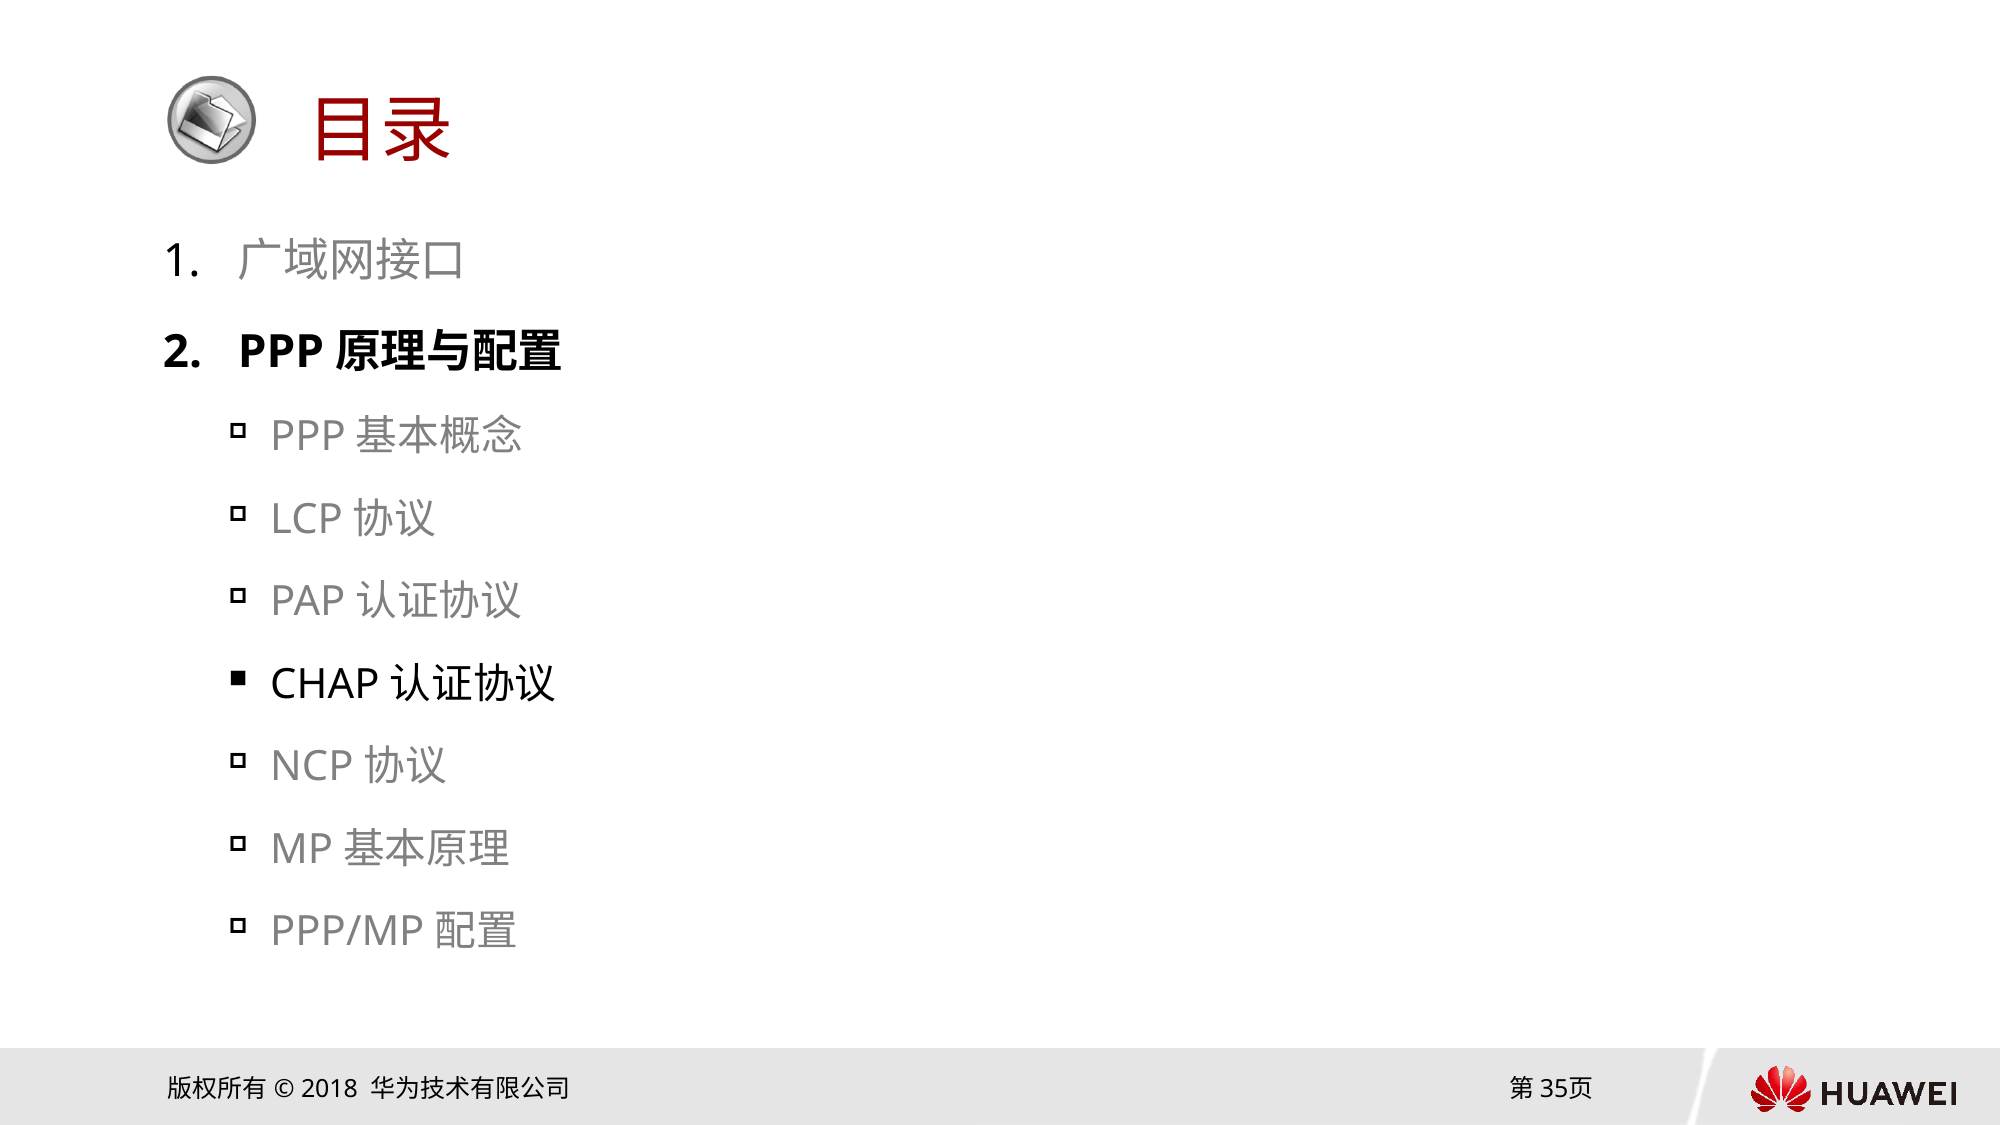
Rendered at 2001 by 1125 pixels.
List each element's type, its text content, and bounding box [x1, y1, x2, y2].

list 广域网接口 PPP原理与配置 PPP基本概念 LCP协议 PAP认证协议 CHAP认证协议 NCP协议 MP基本原理 PPP/MP配置 [149, 202, 1882, 971]
picture [160, 68, 263, 171]
picture [0, 1048, 2000, 1125]
